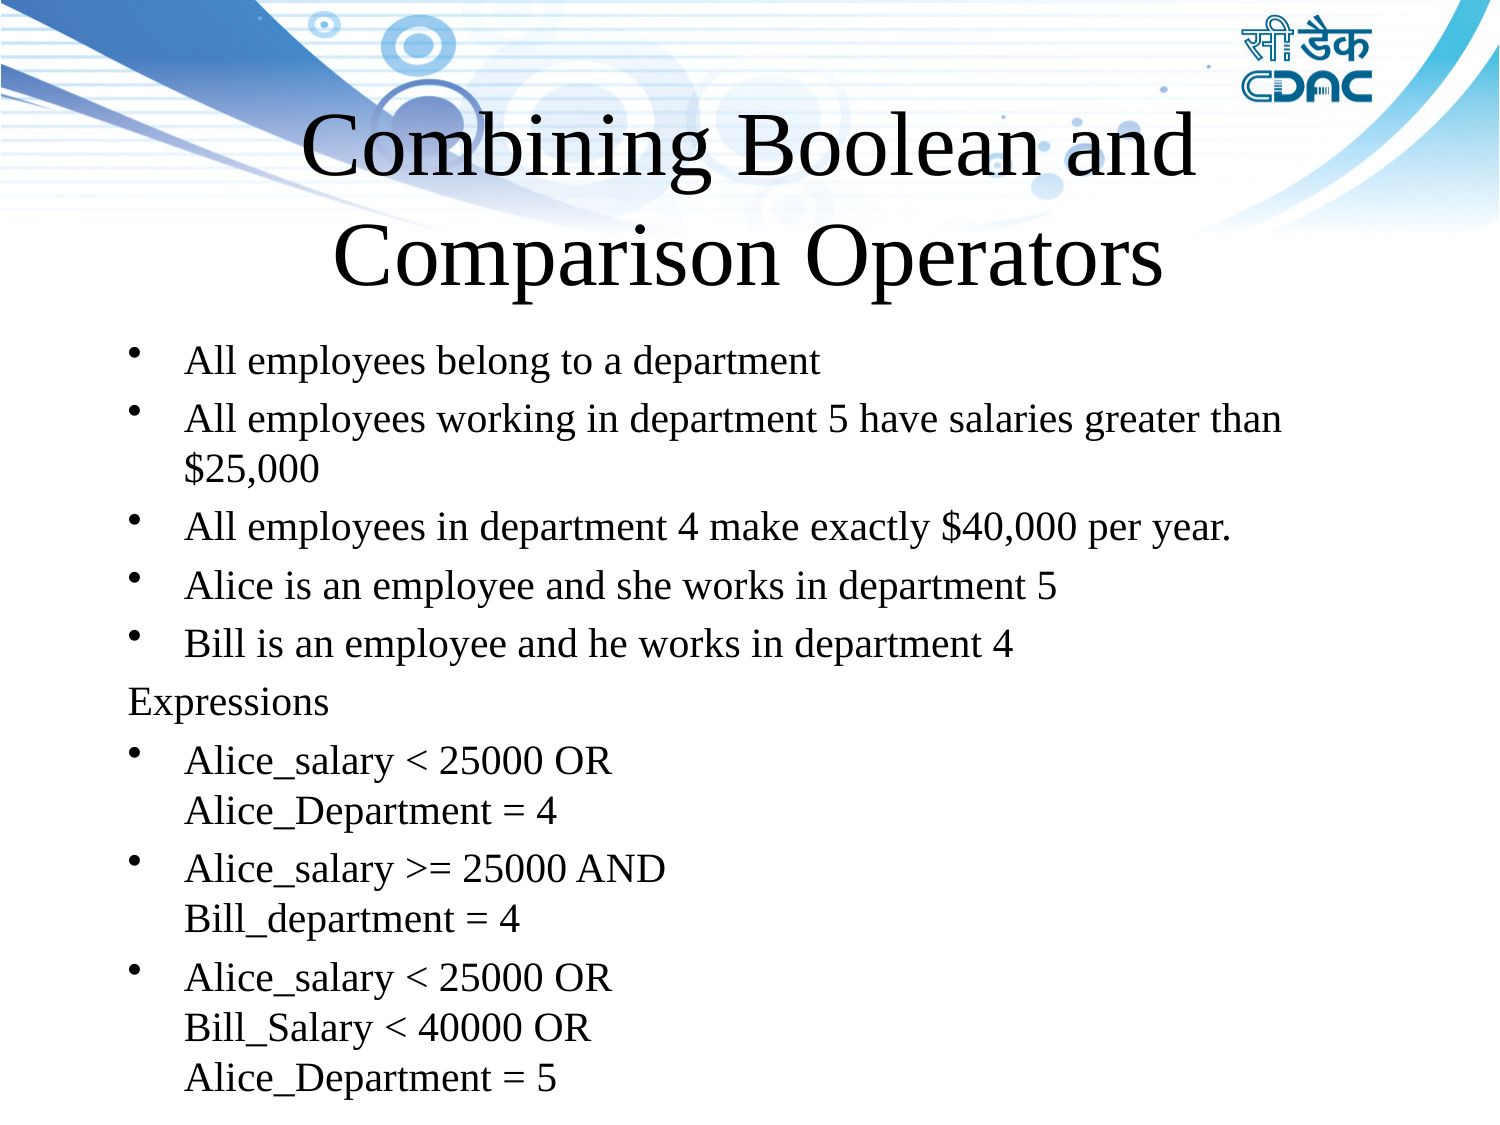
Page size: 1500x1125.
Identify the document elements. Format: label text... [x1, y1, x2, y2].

list All employees belong to a department All employees working in department 5 have salaries greater than $25,000 All employees in department 4 make exactly $40,000 per year. Alice is an employee and she works in department 5 Bill is an employee and he works in department 4 Expressions Alice_salary < 25000 OR Alice_Department = 4 Alice_salary >= 25000 AND Bill_department = 4 Alice_salary < 25000 OR Bill_Salary < 40000 OR Alice_Department = 5 [112, 324, 1388, 1000]
picture [1, 0, 1499, 335]
title Combining Boolean and Comparison Operators [112, 99, 1388, 288]
